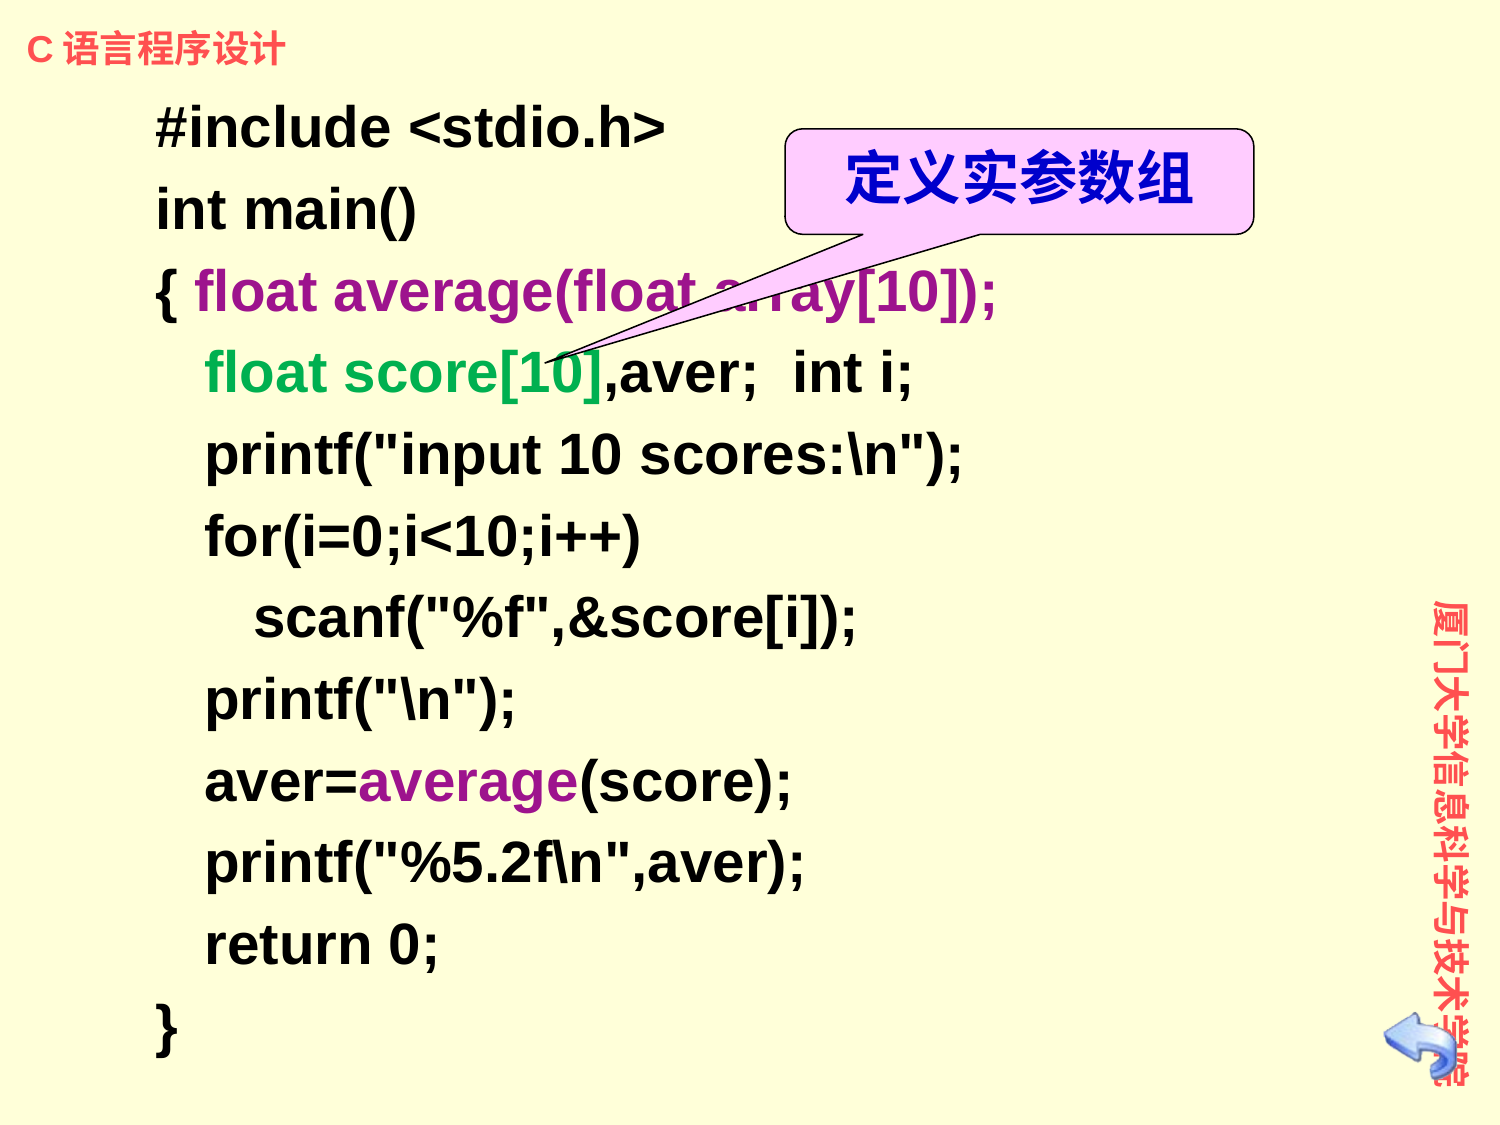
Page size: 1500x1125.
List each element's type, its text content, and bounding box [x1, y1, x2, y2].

text_box 定义实参数组 [544, 128, 1254, 364]
picture [1382, 1007, 1461, 1086]
list #include <stdio.h> int main() { float average(float array[10]); float score[10],aver; int i; printf("input 10 scores:\n"); for(i=0;i<10;i++) scanf("%f",&score[i]); printf("\n"); aver=average(score); printf("%5.2f\n",aver); return 0; } [140, 82, 1383, 1090]
